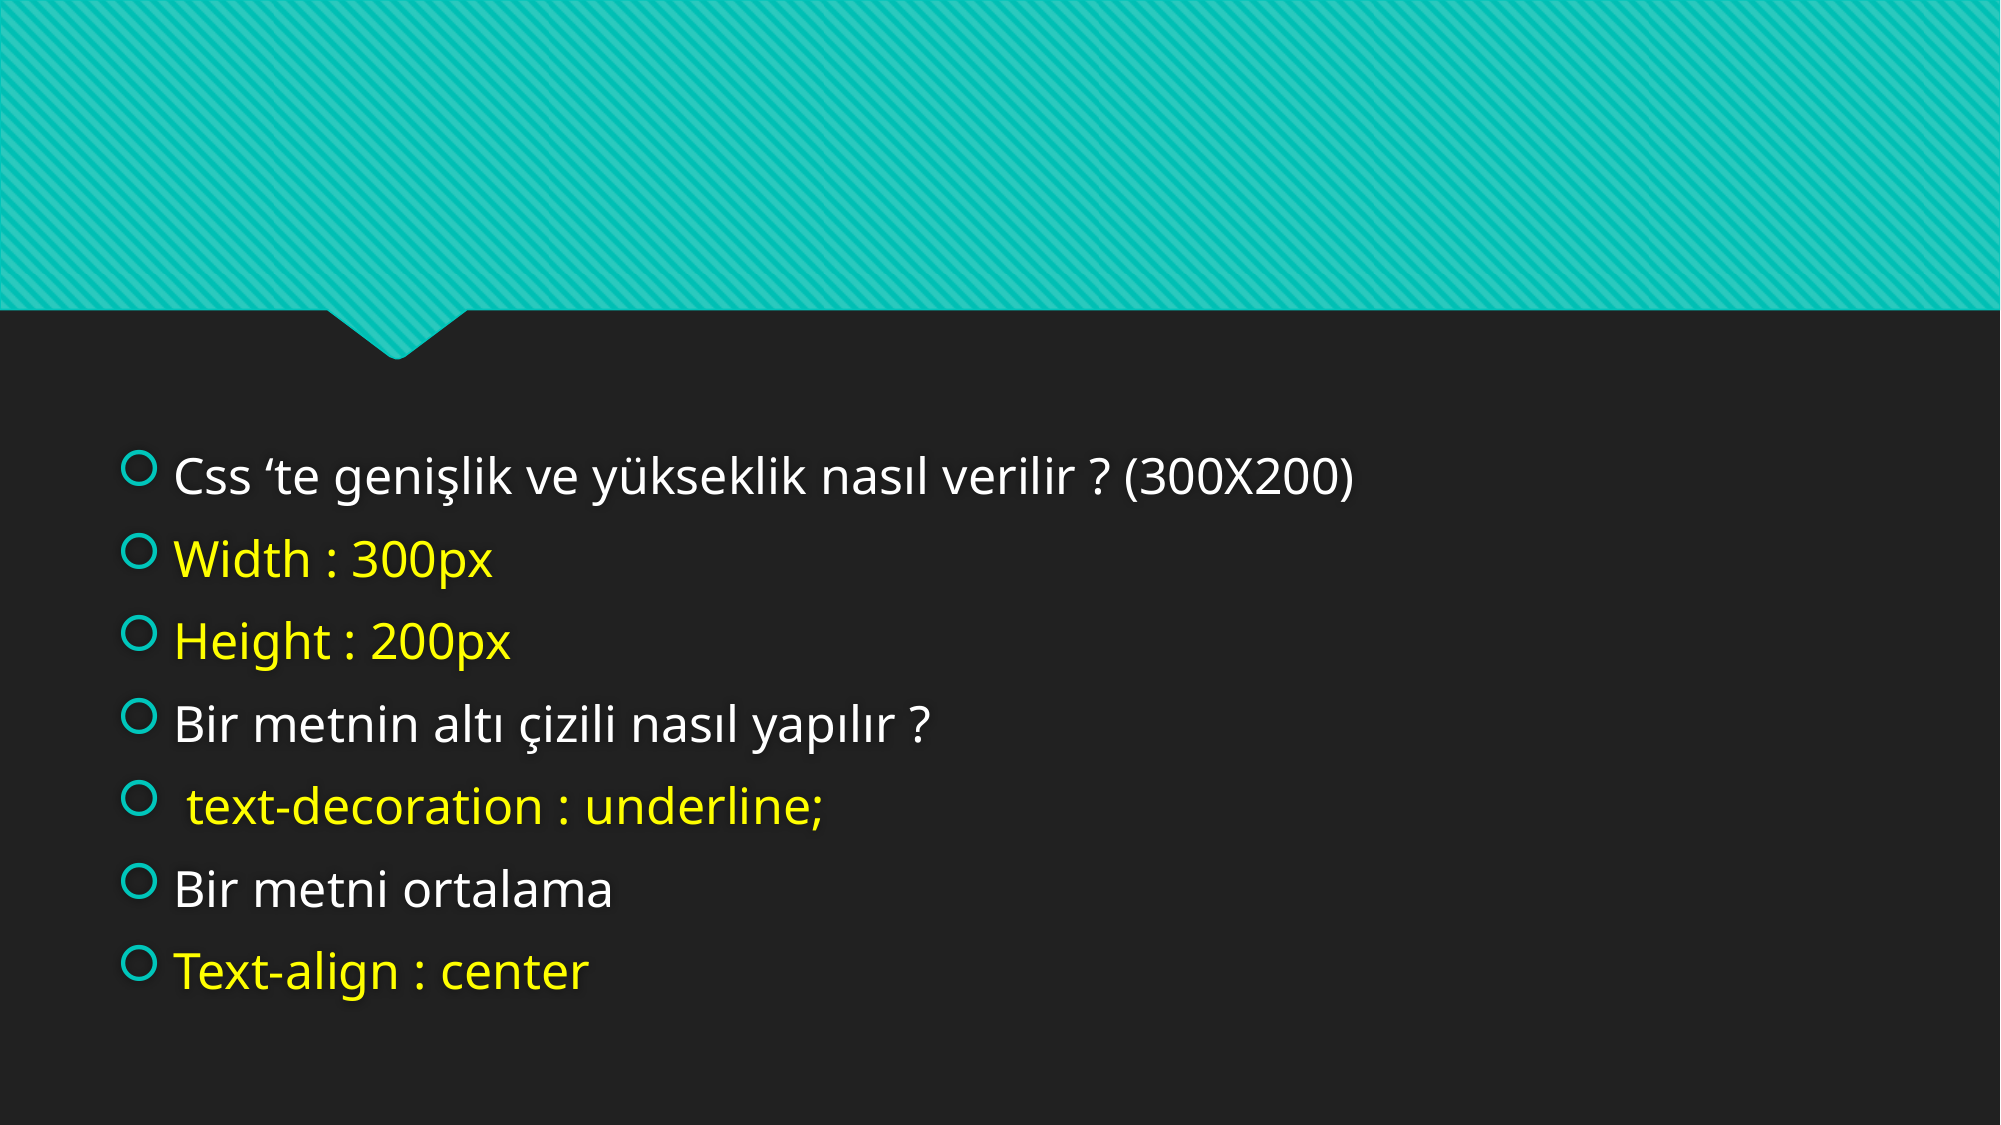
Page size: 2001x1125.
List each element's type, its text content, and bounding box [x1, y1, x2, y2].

list Css ‘te genişlik ve yükseklik nasıl verilir ? (300X200) Width : 300px Height : 200px Bir metnin altı çizili nasıl yapılır ? text-decoration : underline; Bir metni ortalama Text-align : center [101, 437, 1834, 1034]
